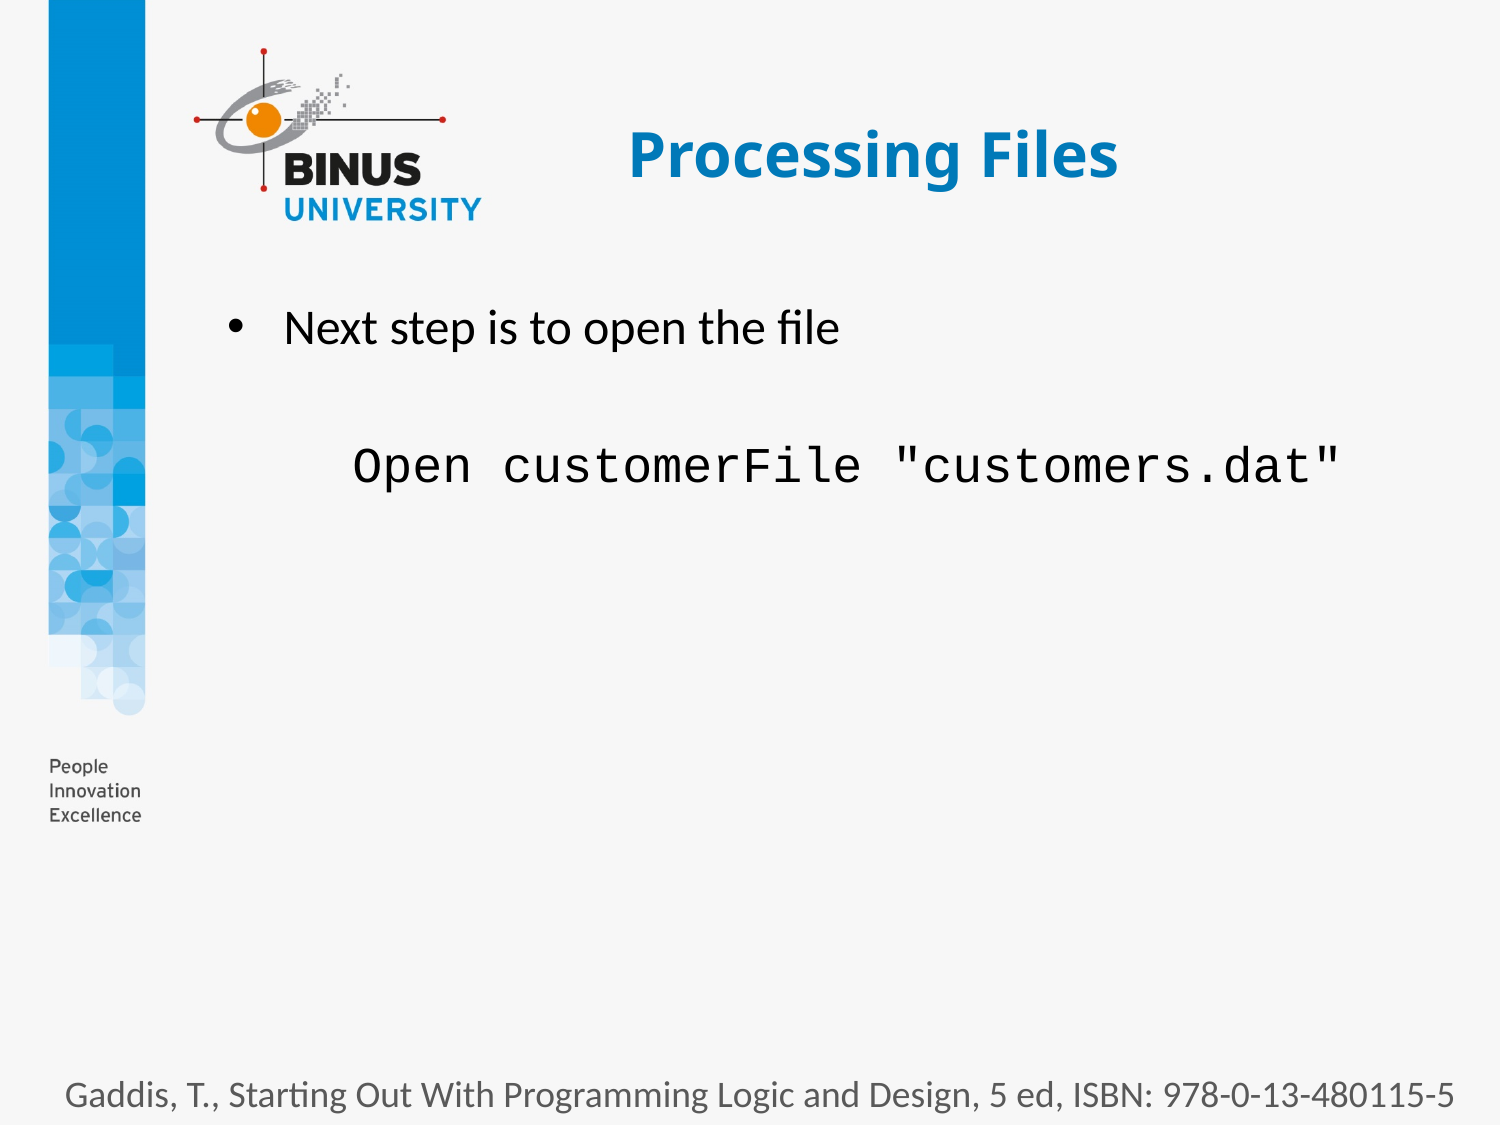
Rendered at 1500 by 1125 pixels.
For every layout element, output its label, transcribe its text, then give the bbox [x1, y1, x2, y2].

title Processing Files [612, 87, 1438, 218]
text_box Next step is to open the file [212, 287, 1400, 363]
picture [0, 0, 1500, 845]
text_box Gaddis, T., Starting Out With Programming Logic and Design, 5 ed, ISBN: 978-0-13-480115-5 [50, 1062, 1500, 1125]
text_box Open customerFile "customers.dat" [337, 424, 1375, 500]
